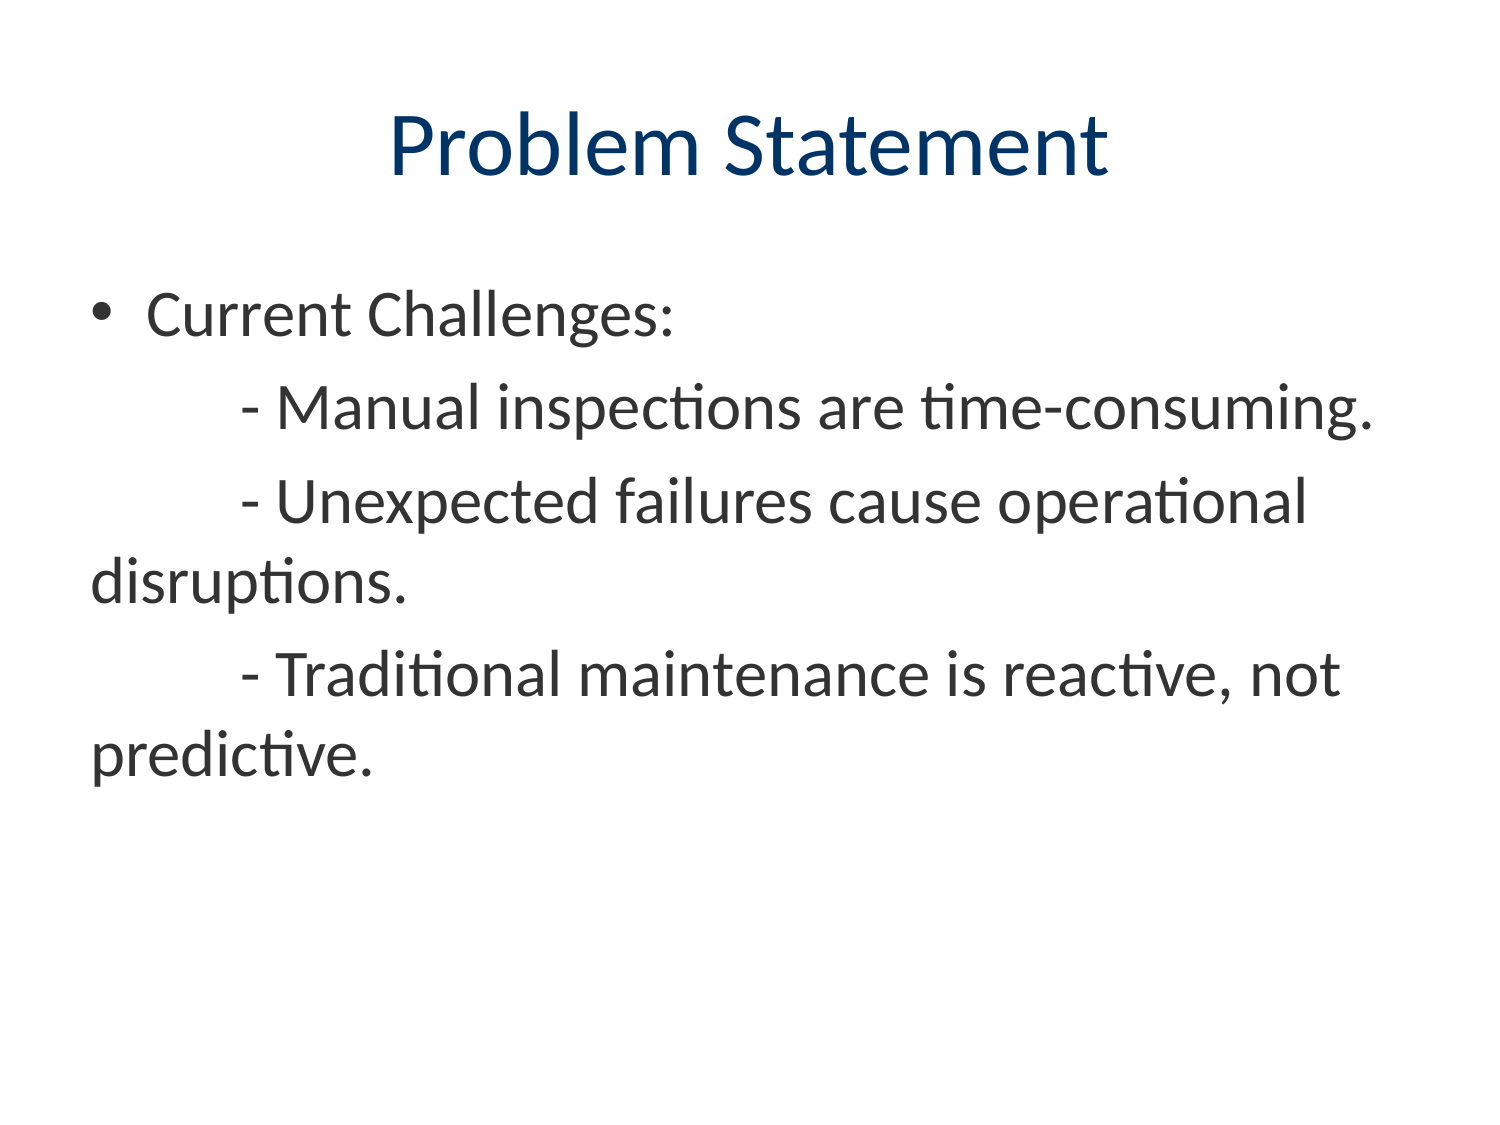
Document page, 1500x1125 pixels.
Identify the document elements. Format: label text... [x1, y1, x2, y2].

title Problem Statement [75, 45, 1425, 233]
list Current Challenges: - Manual inspections are time-consuming. - Unexpected failures cause operational disruptions. - Traditional maintenance is reactive, not predictive. [75, 262, 1425, 1005]
